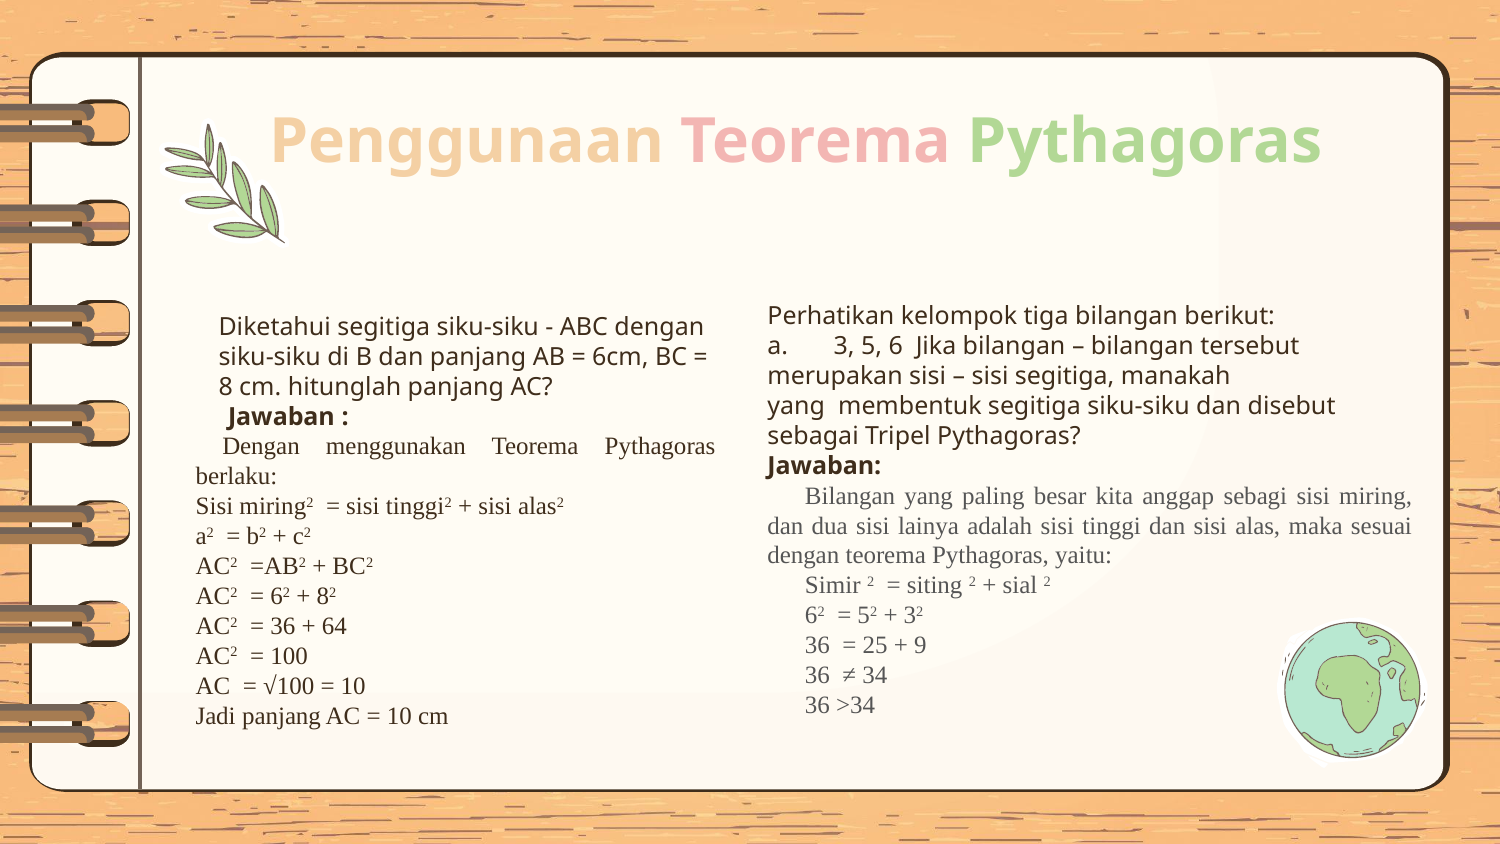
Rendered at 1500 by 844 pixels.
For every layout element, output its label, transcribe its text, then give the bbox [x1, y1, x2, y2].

picture [0, 523, 29, 527]
picture [82, 303, 128, 341]
subtitle Diketahui segitiga siku-siku - ABC dengan siku-siku di B dan panjang AB = 6cm, BC = 8 cm. hitunglah panjang AC? Jawaban : Dengan menggunakan Teorema Pythagoras berlaku: Sisi miring2 = sisi tinggi2 + sisi alas2 a2 = b2 + c2 AC2 =AB2 + BC2 AC2 = 62 + 82 AC2 = 36 + 64 AC2 = 100 AC = √100 = 10 Jadi panjang AC = 10 cm [180, 295, 731, 734]
picture [0, 143, 29, 204]
picture [0, 545, 29, 605]
picture [0, 244, 29, 305]
picture [0, 722, 29, 726]
picture [82, 204, 128, 241]
picture [0, 622, 29, 626]
picture [82, 104, 128, 141]
title Penggunaan Teorema Pythagoras [164, 85, 1429, 164]
picture [82, 403, 128, 441]
picture [0, 422, 29, 426]
picture [82, 702, 128, 740]
picture [0, 644, 29, 704]
picture [82, 503, 128, 540]
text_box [156, 117, 290, 249]
picture [0, 222, 29, 226]
picture [0, 0, 1500, 844]
picture [0, 444, 29, 505]
picture [0, 322, 29, 326]
picture [0, 121, 29, 125]
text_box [1276, 617, 1429, 769]
picture [82, 603, 128, 640]
subtitle Perhatikan kelompok tiga bilangan berikut: a. 3, 5, 6 Jika bilangan – bilangan tersebut merupakan sisi – sisi segitiga, manakah yang membentuk segitiga siku-siku dan disebut sebagai Tripel Pythagoras? Jawaban: Bilangan yang paling besar kita anggap sebagi sisi miring, dan dua sisi lainya adalah sisi tinggi dan sisi alas, maka sesuai dengan teorema Pythagoras, yaitu: Simir 2 = siting 2 + sial 2 62 = 52 + 32 36 = 25 + 9 36 ≠ 34 36 >34 [752, 291, 1429, 817]
picture [0, 344, 29, 404]
